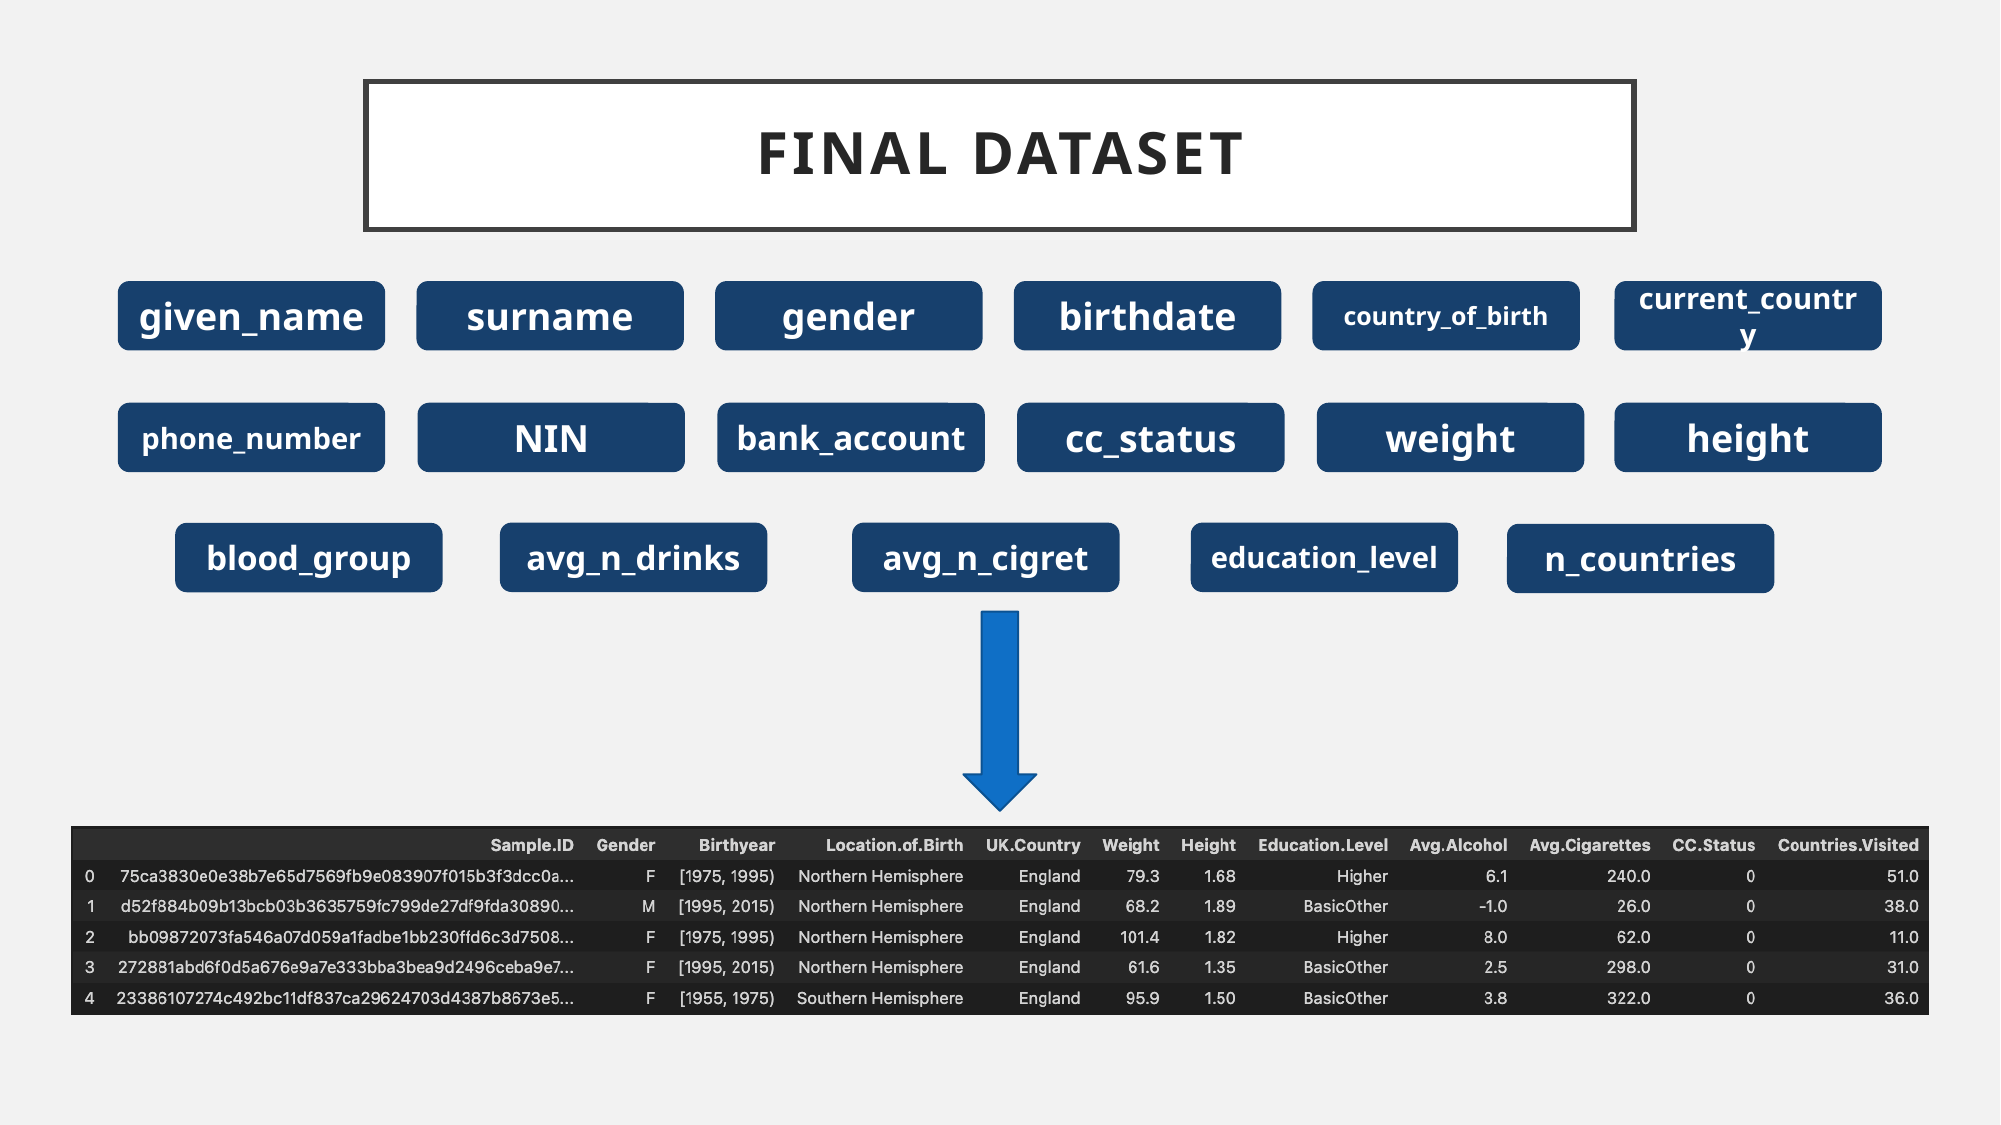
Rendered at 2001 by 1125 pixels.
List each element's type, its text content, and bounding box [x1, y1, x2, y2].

text_box Final dataset [366, 81, 1634, 230]
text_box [117, 281, 1882, 594]
text_box [962, 610, 1038, 812]
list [71, 826, 1929, 1015]
